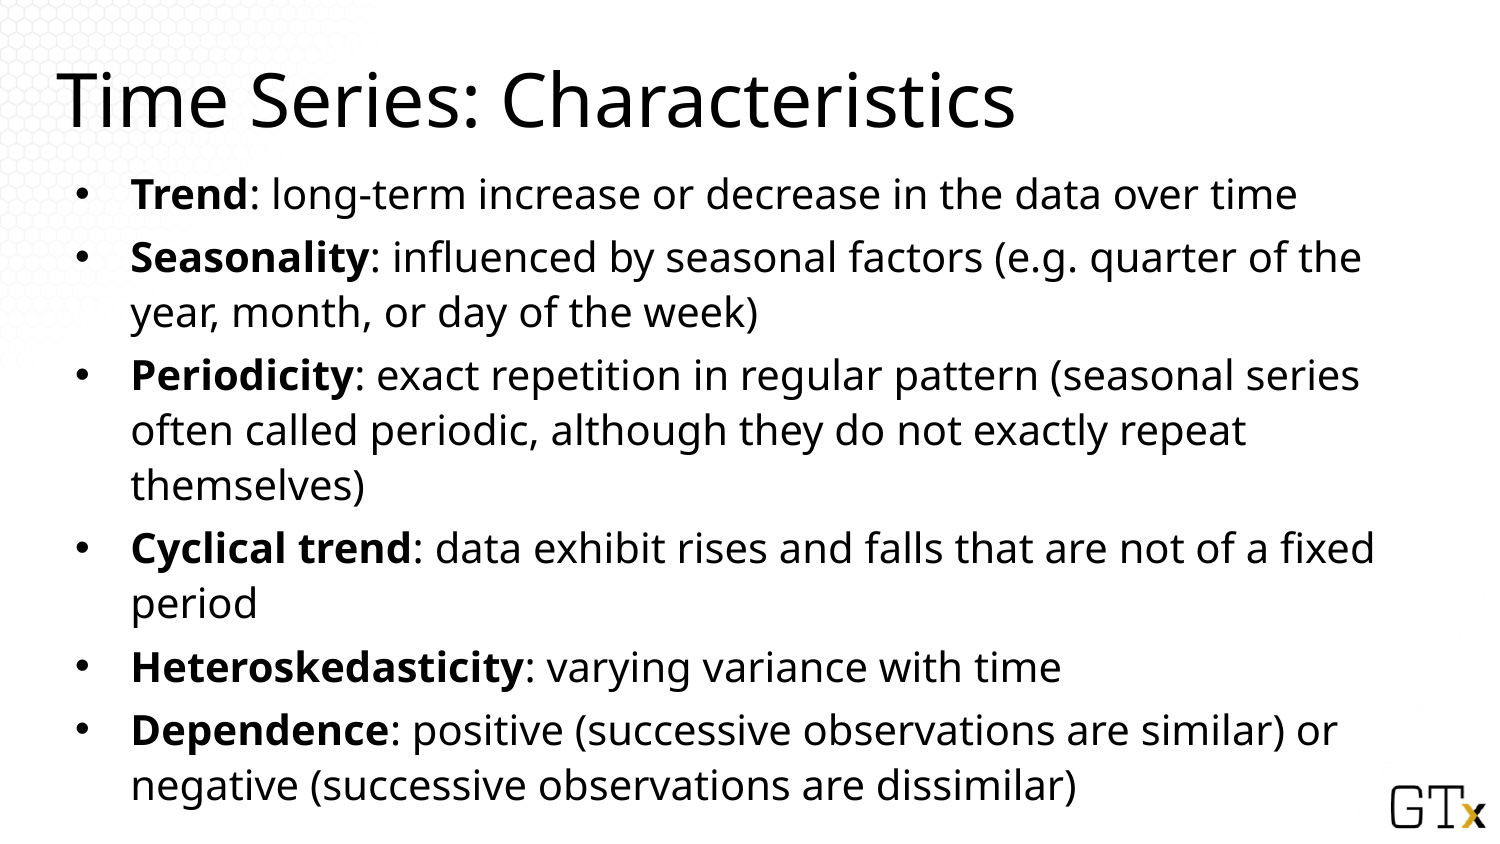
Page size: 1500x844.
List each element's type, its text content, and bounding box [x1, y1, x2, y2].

picture [1341, 569, 1500, 844]
list Trend: long-term increase or decrease in the data over time Seasonality: influenced by seasonal factors (e.g. quarter of the year, month, or day of the week) Periodicity: exact repetition in regular pattern (seasonal series often called periodic, although they do not exactly repeat themselves) Cyclical trend: data exhibit rises and falls that are not of a fixed period Heteroskedasticity: varying variance with time Dependence: positive (successive observations are similar) or negative (successive observations are dissimilar) [60, 155, 1417, 830]
title Time Series: Characteristics [41, 45, 1472, 147]
